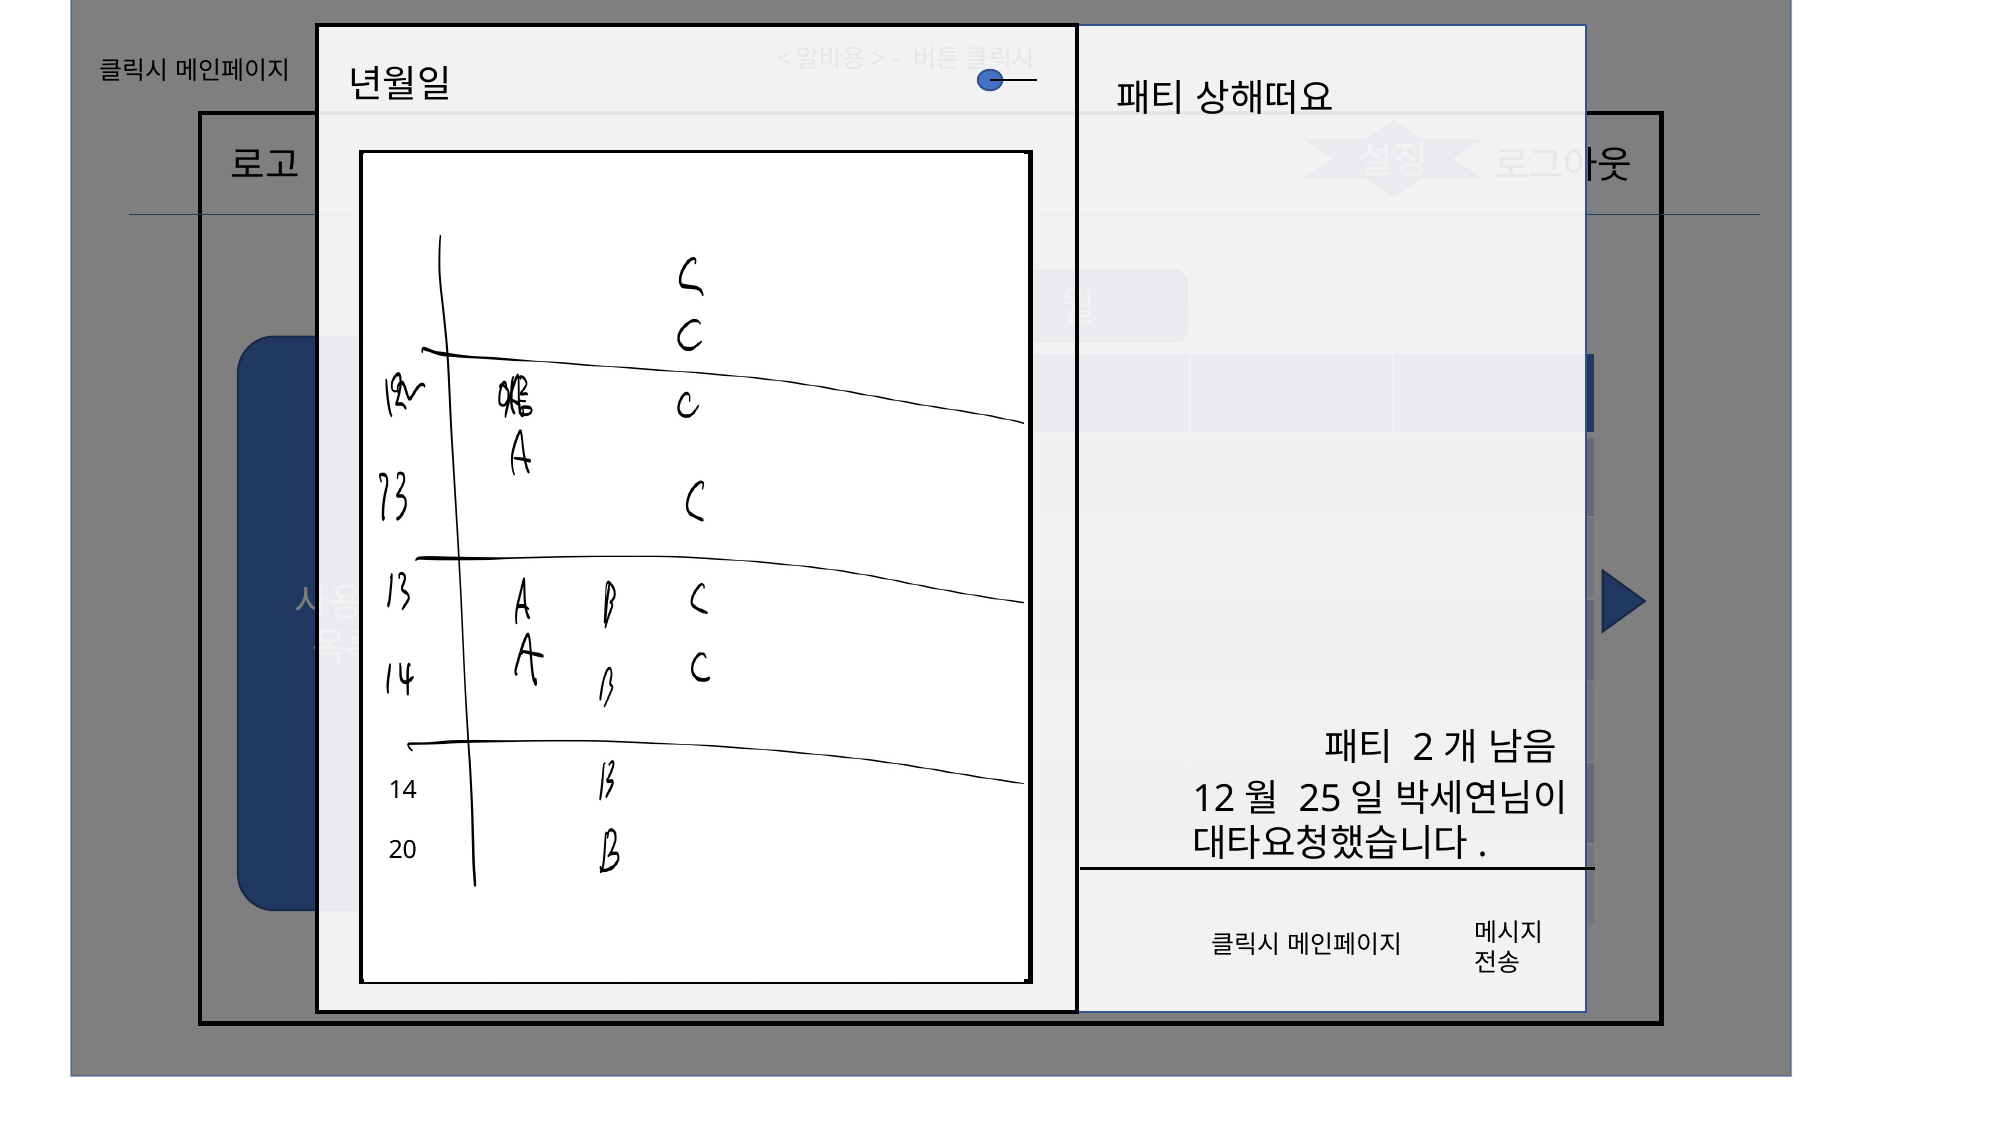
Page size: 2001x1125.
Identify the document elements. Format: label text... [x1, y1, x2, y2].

text_box [976, 68, 1004, 92]
text_box 12월 25일 박세연님이 대타요청했습니다. [1177, 766, 1585, 868]
text_box [360, 151, 1032, 214]
text_box 클릭시 메인페이지 [1197, 921, 1459, 967]
text_box [316, 24, 1078, 214]
text_box [1078, 215, 1587, 1013]
text_box 패티 상해떠요 [1101, 67, 1381, 127]
text_box 년월일 [333, 52, 533, 113]
text_box [70, 0, 1792, 1077]
text_box 메시지 전송 [1459, 909, 1670, 984]
text_box 패티 2개 남음 [1309, 715, 1585, 776]
text_box [1078, 24, 1587, 214]
text_box [360, 215, 1032, 983]
text_box [316, 215, 1078, 1013]
picture [364, 153, 1024, 982]
